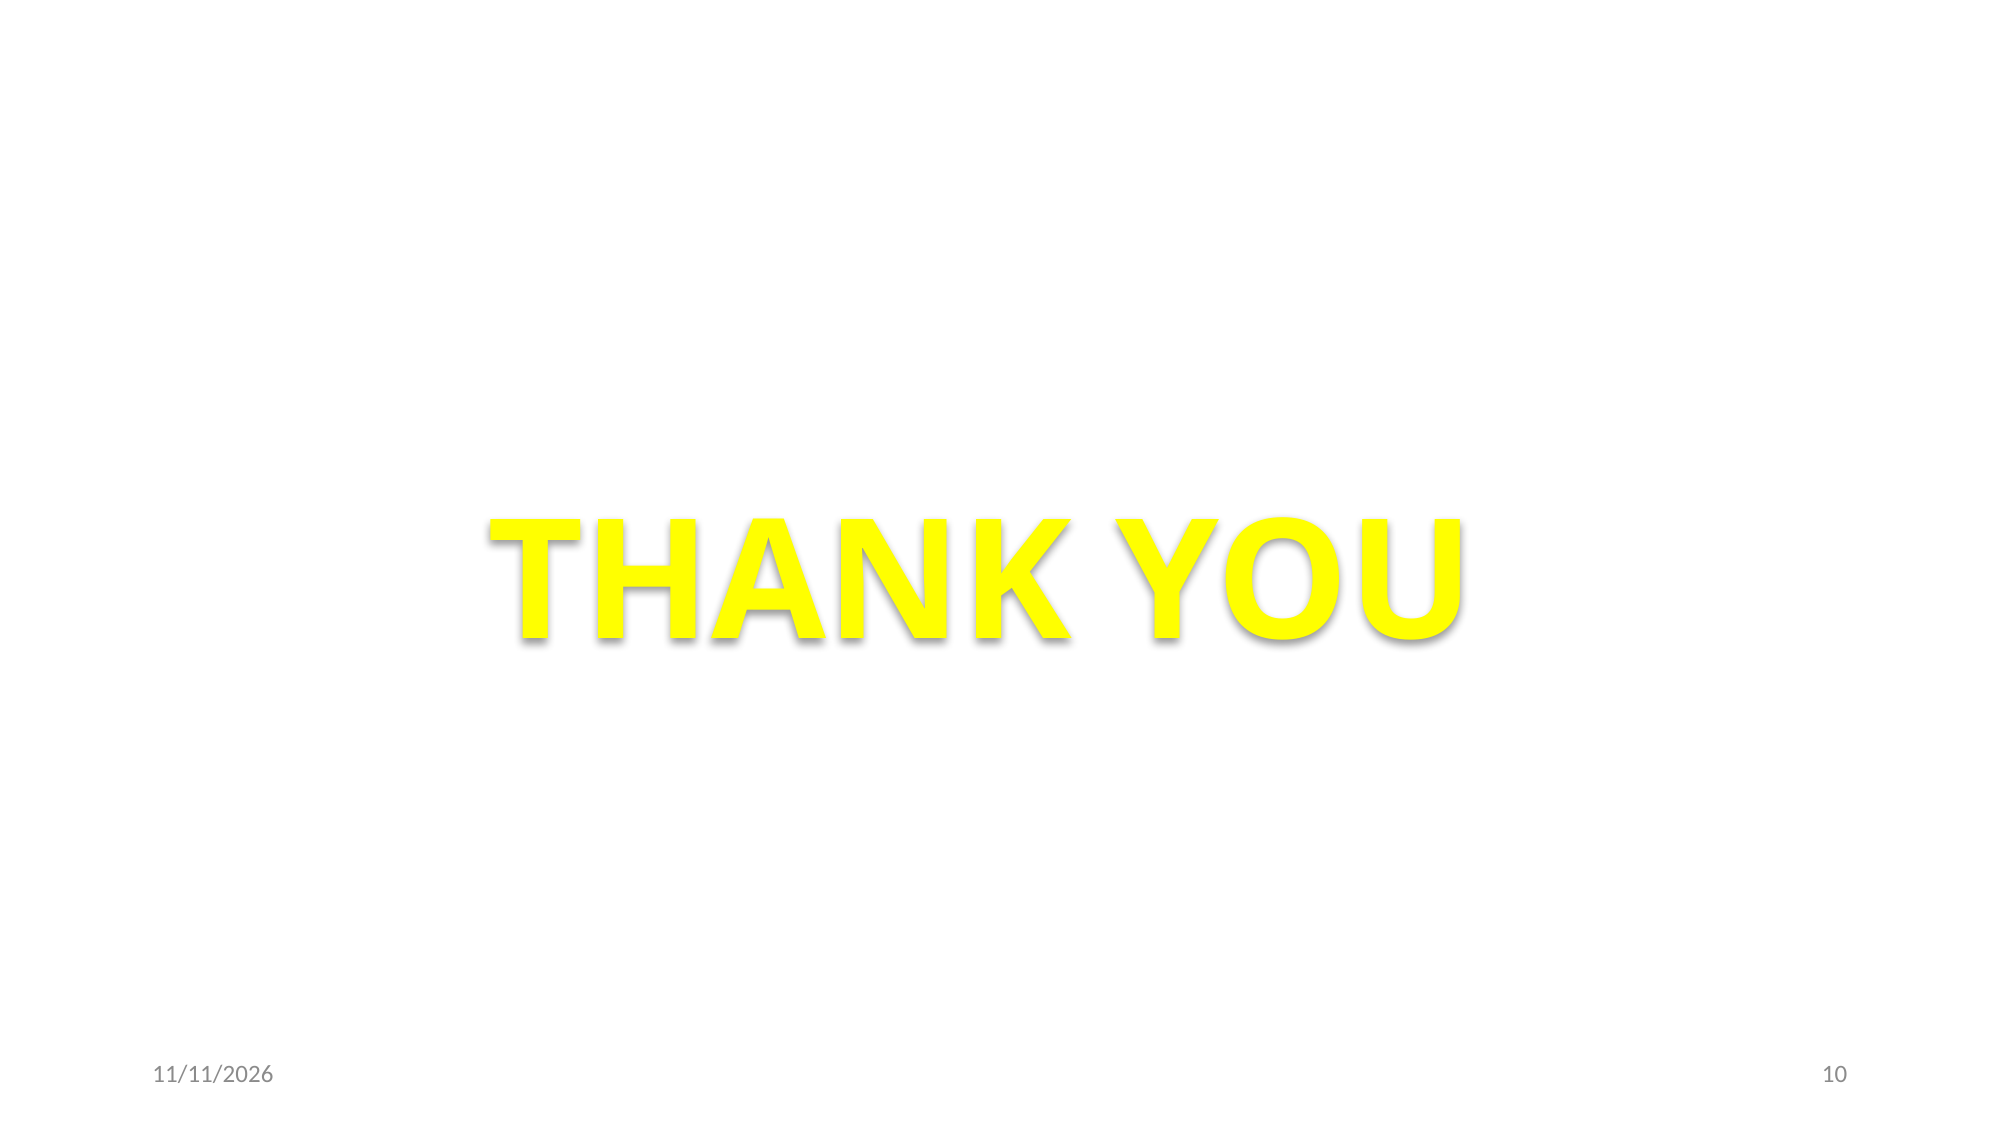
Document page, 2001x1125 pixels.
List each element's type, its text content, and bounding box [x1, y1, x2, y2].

slide_number 10 [1412, 1042, 1863, 1103]
text_box THANK YOU [472, 463, 1491, 679]
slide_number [137, 1042, 588, 1103]
